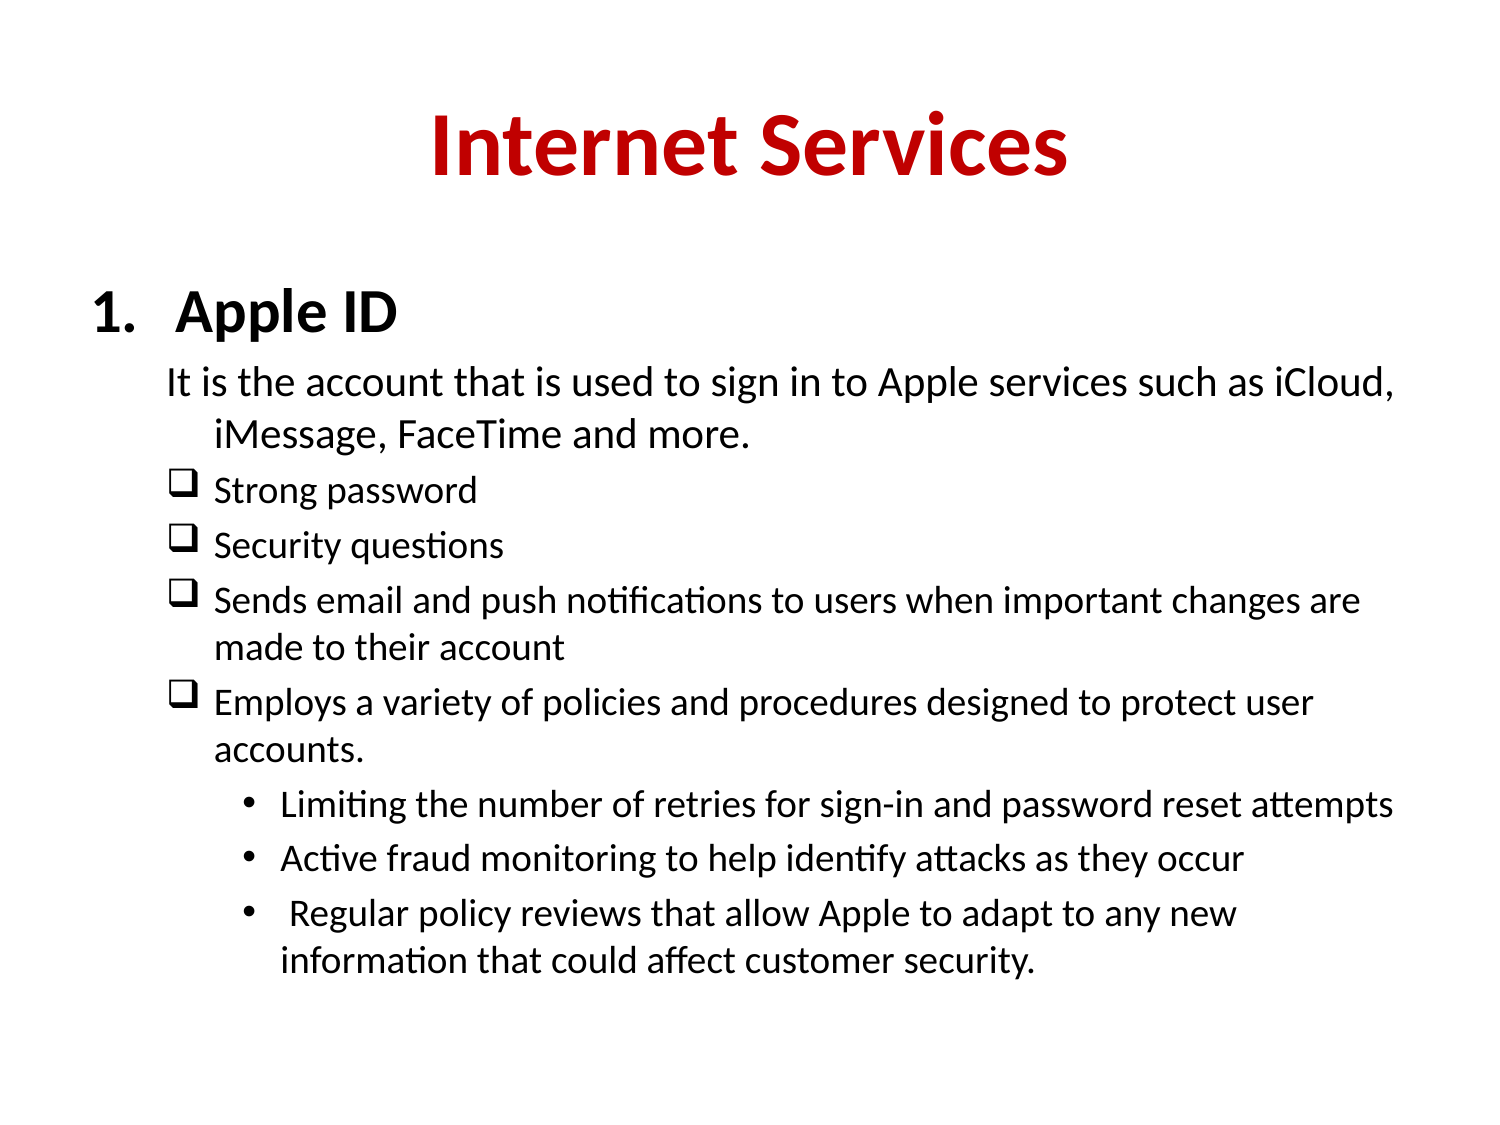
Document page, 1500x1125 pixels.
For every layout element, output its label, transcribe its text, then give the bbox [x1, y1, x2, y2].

list Apple ID It is the account that is used to sign in to Apple services such as iCloud, iMessage, FaceTime and more. Strong password Security questions Sends email and push notifications to users when important changes are made to their account Employs a variety of policies and procedures designed to protect user accounts. Limiting the number of retries for sign-in and password reset attempts Active fraud monitoring to help identify attacks as they occur Regular policy reviews that allow Apple to adapt to any new information that could affect customer security. [75, 262, 1425, 1005]
title Internet Services [75, 45, 1425, 233]
